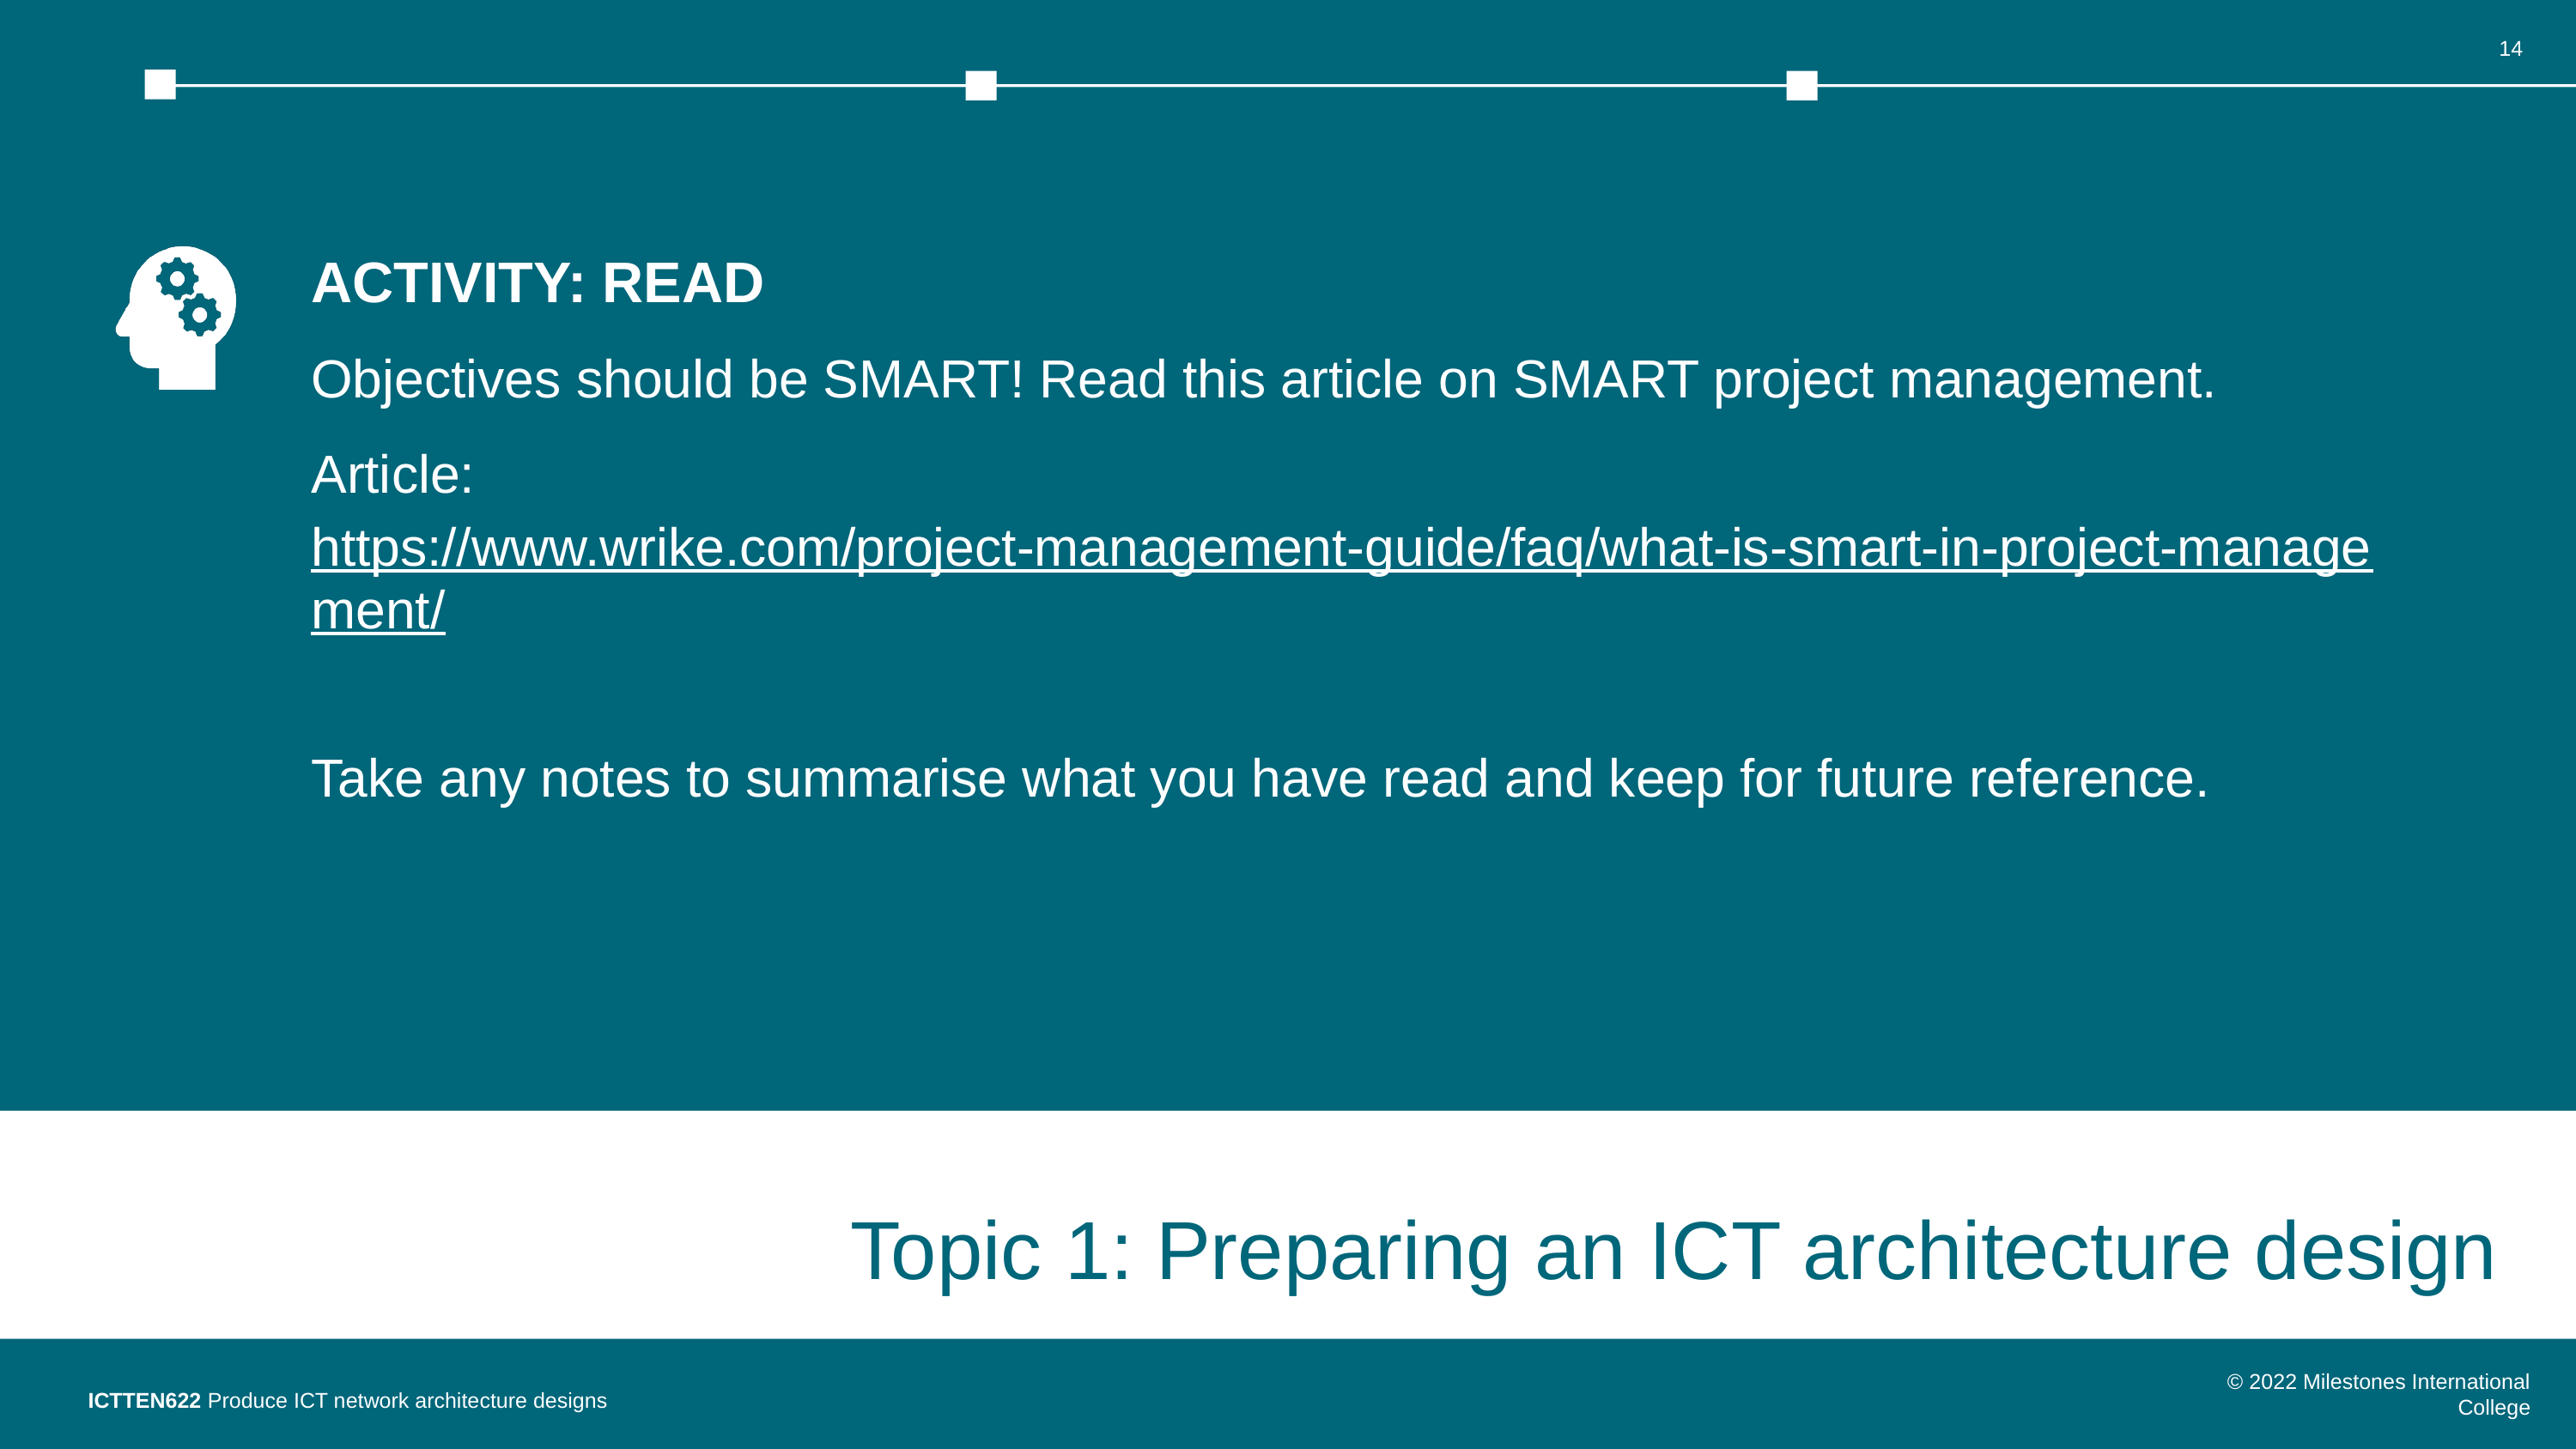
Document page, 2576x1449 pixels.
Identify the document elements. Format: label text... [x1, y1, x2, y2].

text_box [0, 1110, 2576, 1339]
text_box ‹#› [2468, 22, 2537, 67]
text_box ACTIVITY: READ Objectives should be SMART! Read this article on SMART project management. Article: https://www.wrike.com/project-management-guide/faq/what-is-smart-in-project-management/ Take any notes to summarise what you have read and keep for future reference. [311, 236, 2415, 745]
footer ICTTEN622 Produce ICT network architecture designs [75, 1367, 923, 1431]
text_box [144, 69, 2576, 101]
text_box © 2022 Milestones International College [2136, 1367, 2544, 1420]
picture [90, 235, 261, 407]
text_box Topic 1: Preparing an ICT architecture design [139, 1172, 2499, 1296]
